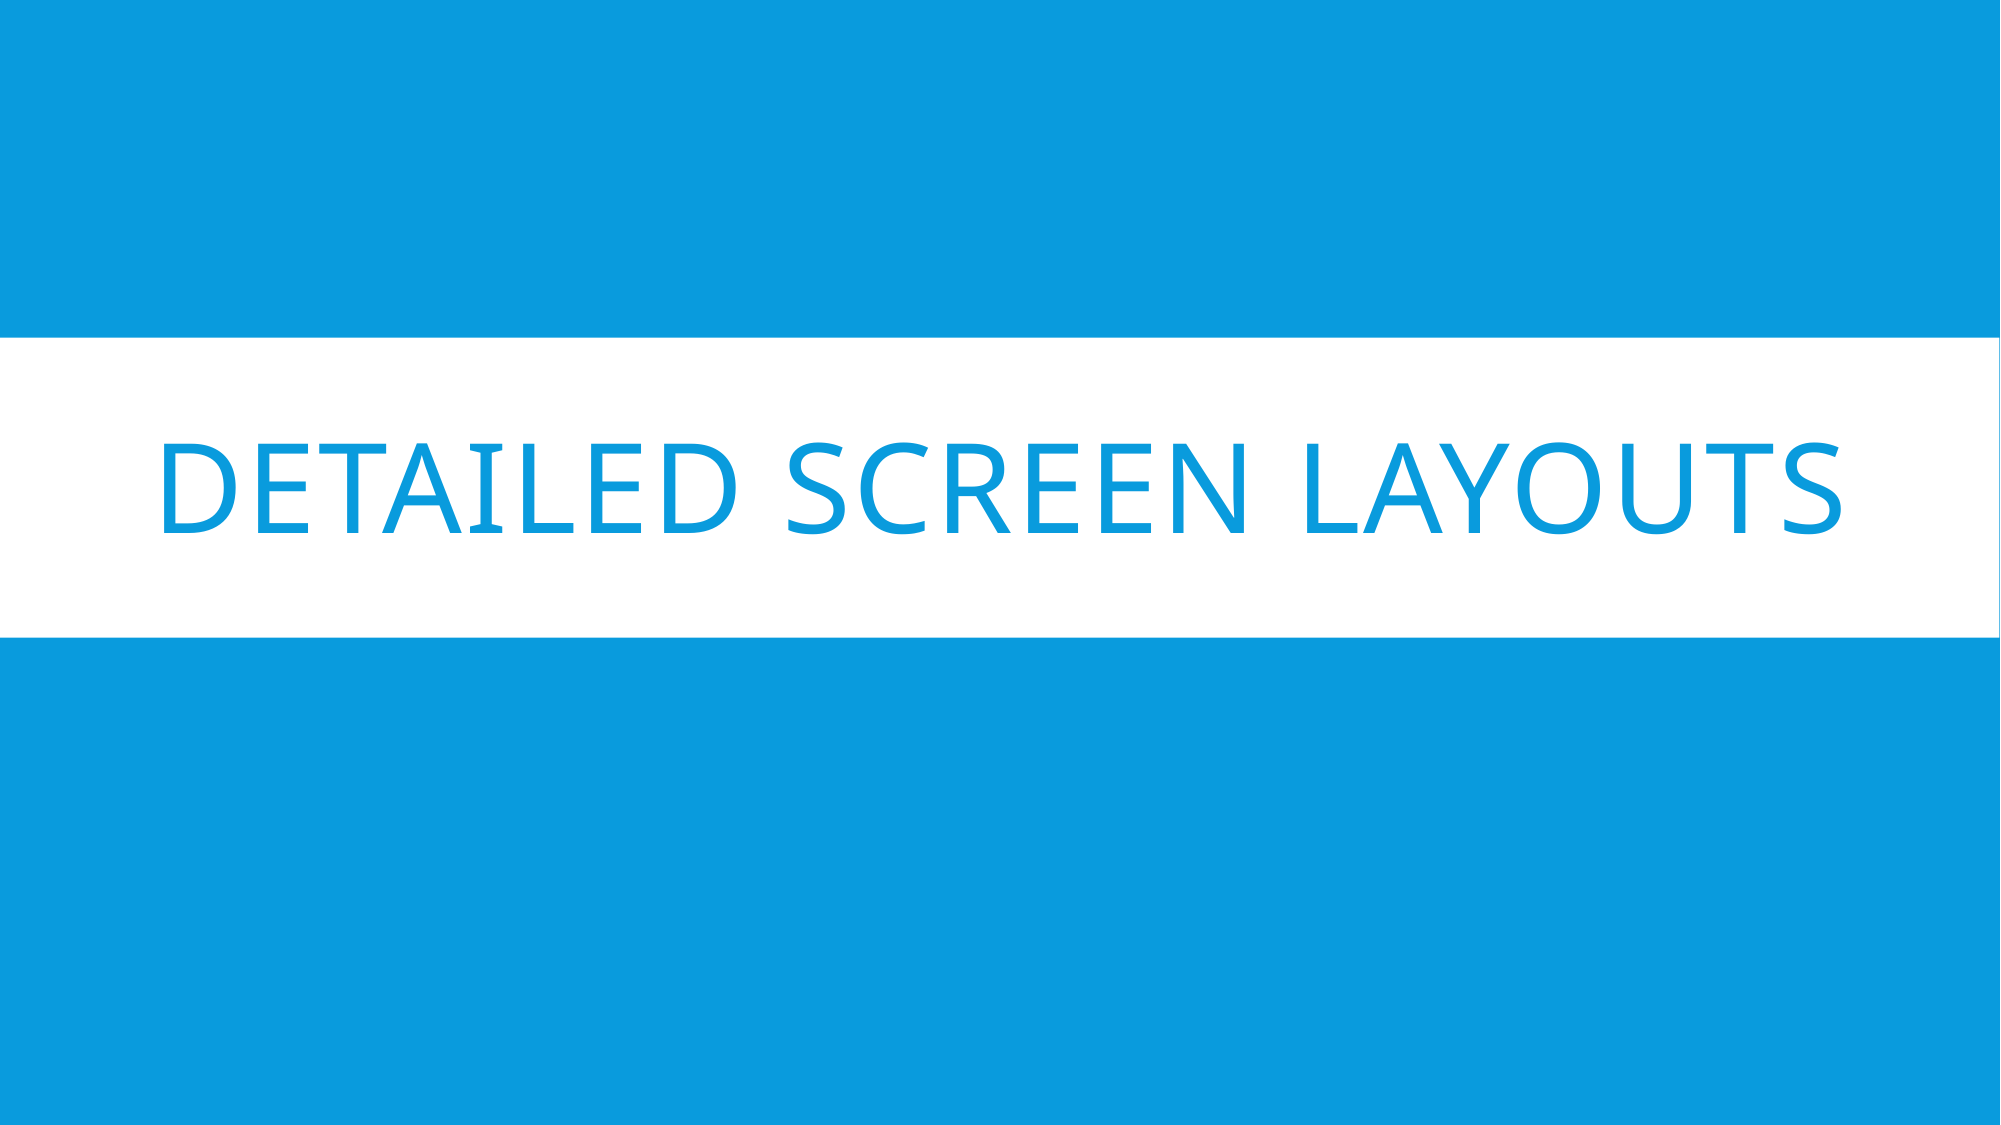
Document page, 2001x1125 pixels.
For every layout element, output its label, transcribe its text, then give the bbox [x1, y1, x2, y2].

title Detailed Screen Layouts [60, 355, 1942, 641]
